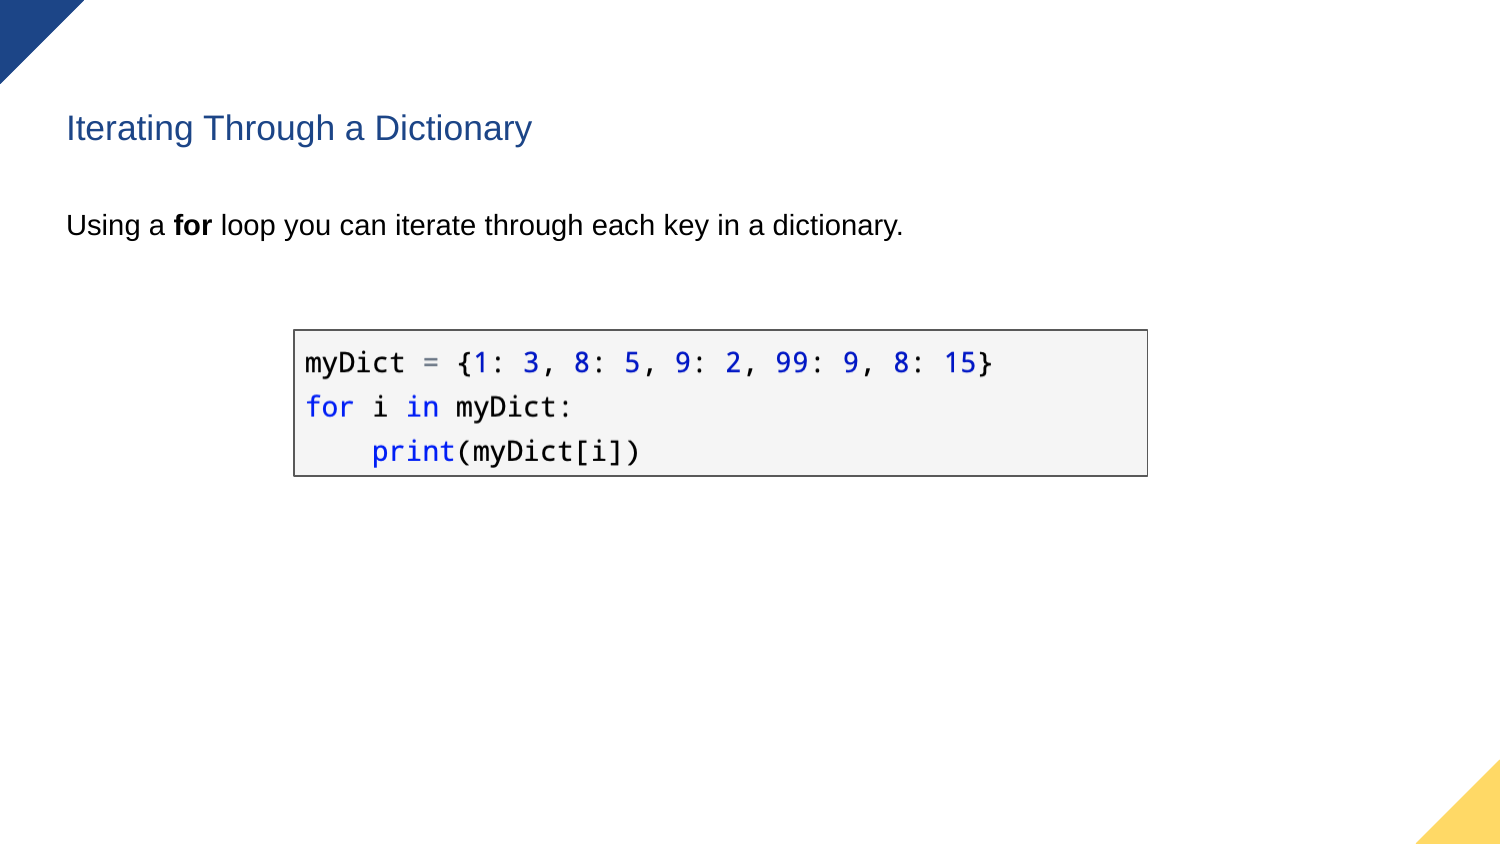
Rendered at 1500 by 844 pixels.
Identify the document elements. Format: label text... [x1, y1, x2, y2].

text_box [1416, 760, 1500, 844]
list Using a for loop you can iterate through each key in a dictionary. [51, 189, 1449, 750]
text_box [0, 0, 84, 84]
picture [294, 330, 1147, 476]
title Iterating Through a Dictionary [51, 72, 1449, 167]
